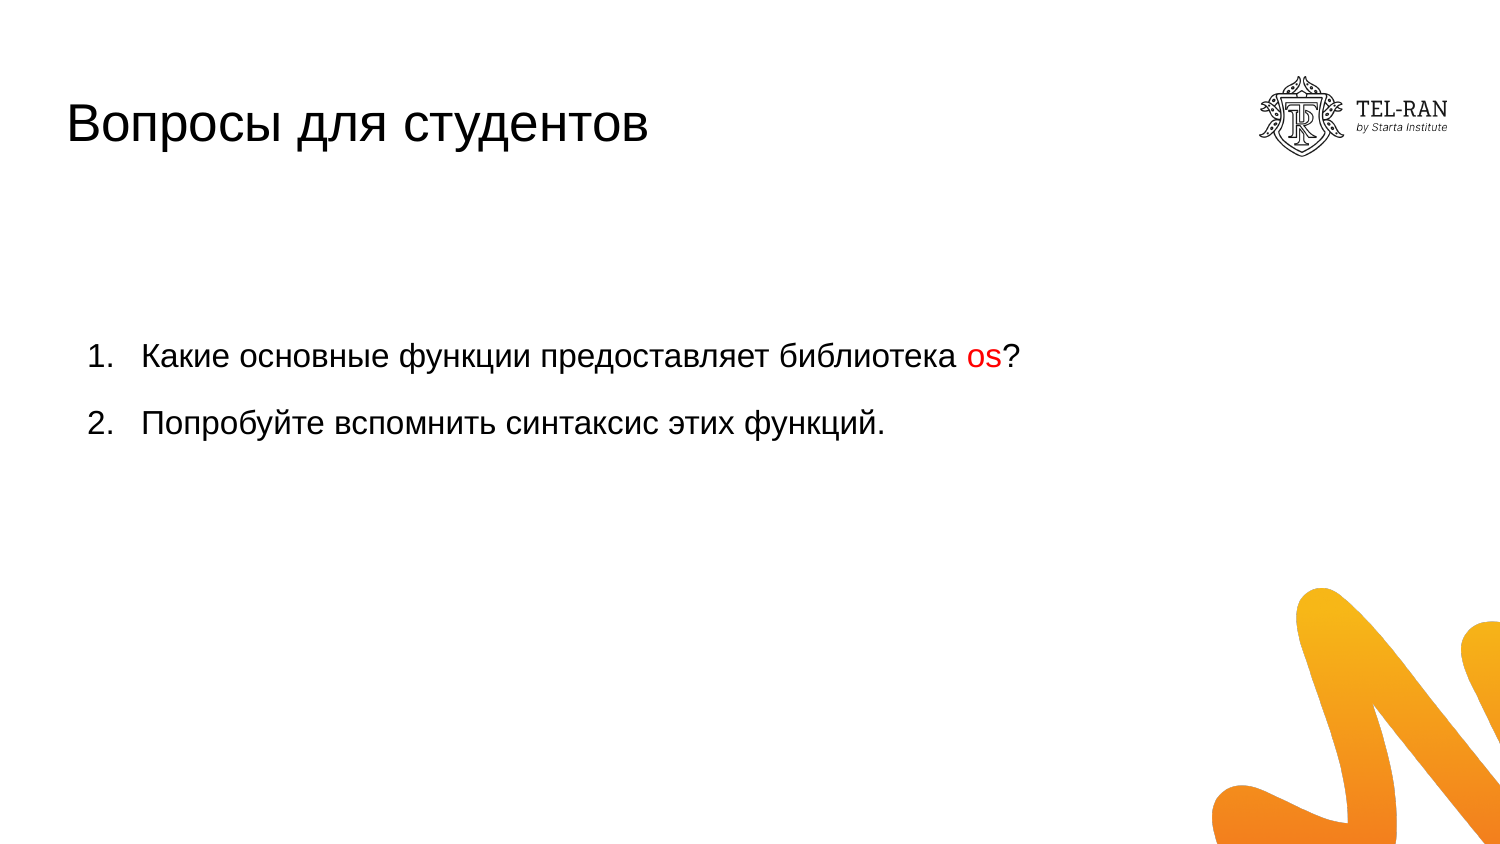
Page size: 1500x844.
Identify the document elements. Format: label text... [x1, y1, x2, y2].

picture [1152, 588, 1500, 844]
list Какие основные функции предоставляет библиотека os? Попробуйте вспомнить синтаксис этих функций. [51, 313, 1289, 768]
picture [1259, 76, 1447, 157]
title Вопросы для студентов [51, 72, 1449, 167]
